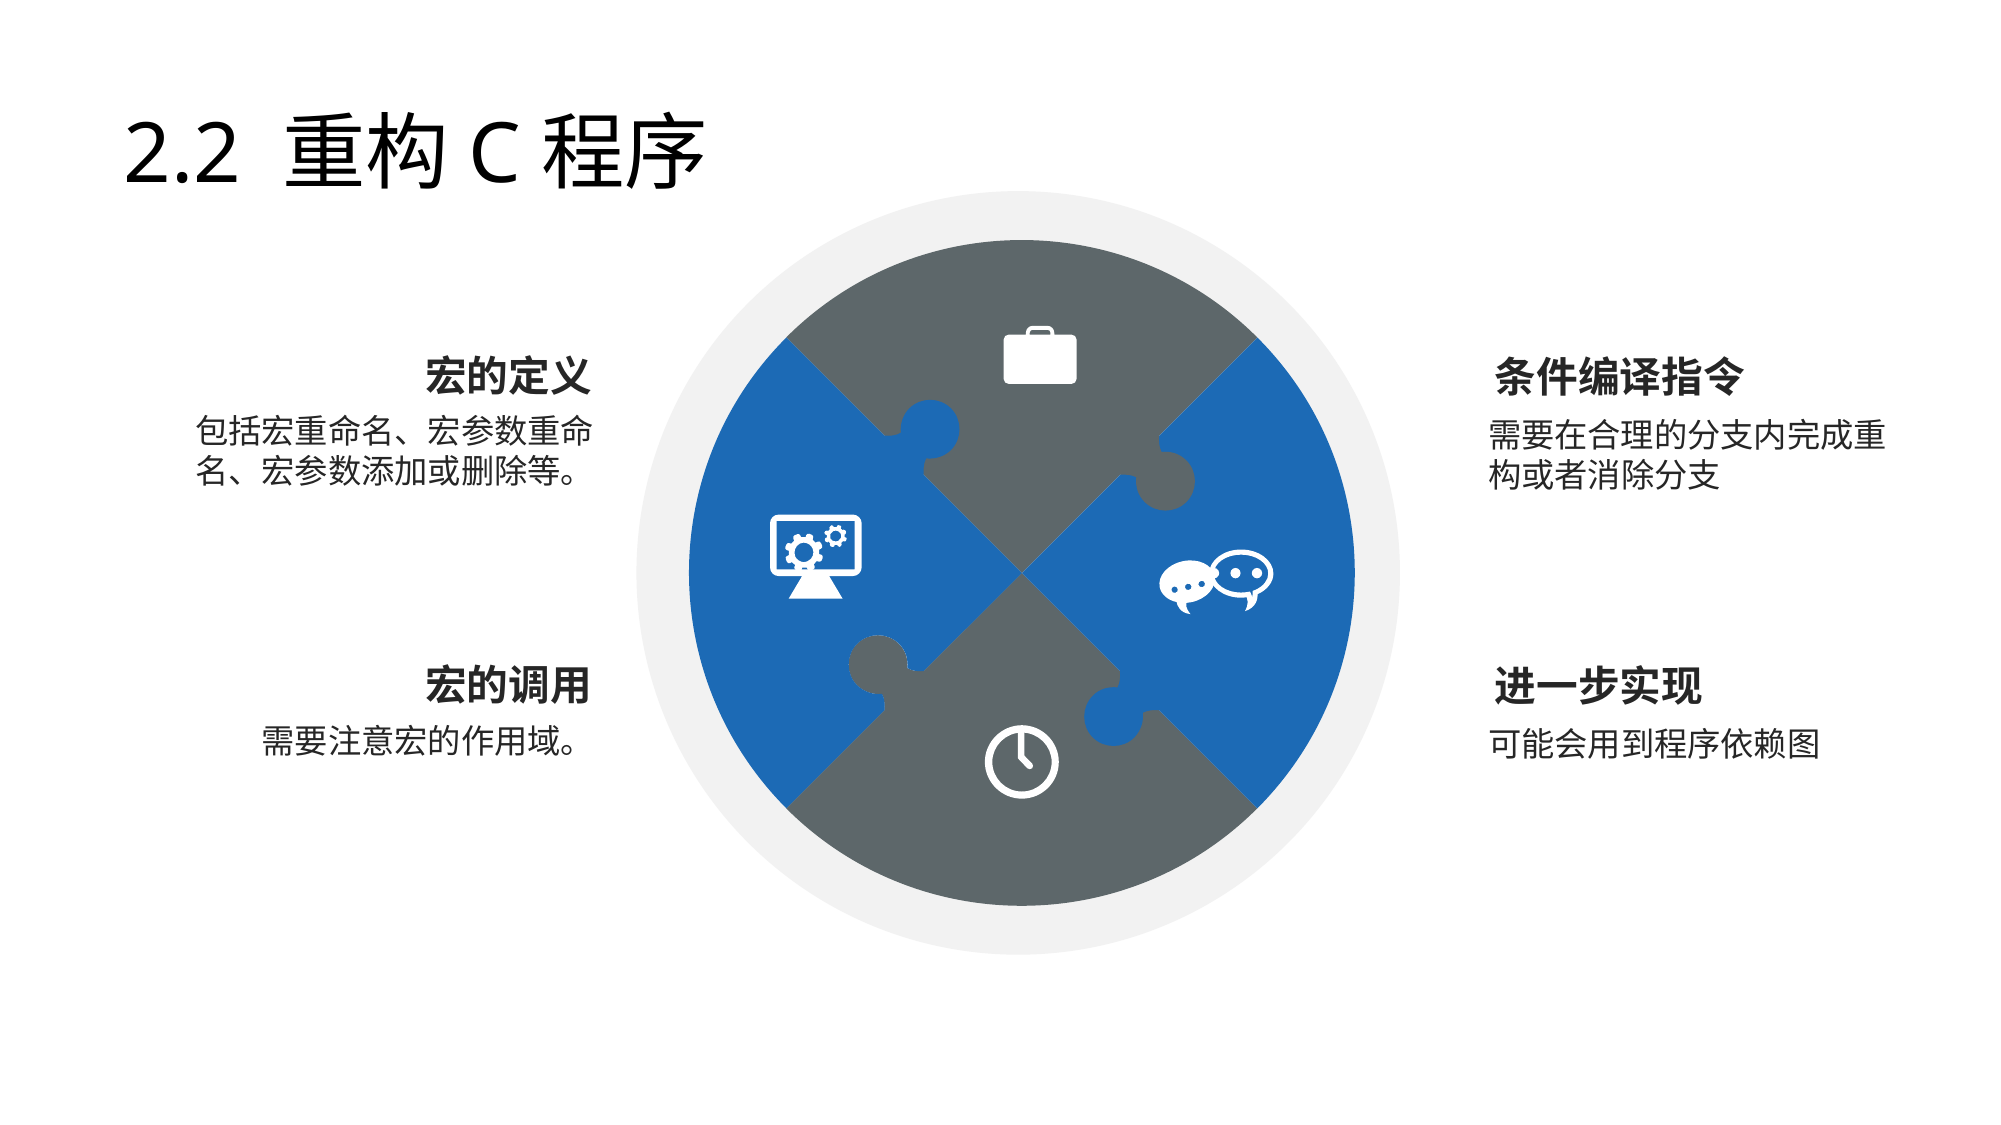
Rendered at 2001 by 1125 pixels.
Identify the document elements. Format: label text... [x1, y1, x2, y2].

text_box [635, 190, 1401, 956]
text_box 需要注意宏的作用域。 [171, 712, 609, 768]
text_box [1251, 567, 1263, 579]
text_box [770, 514, 862, 599]
text_box [688, 337, 1022, 809]
text_box [786, 574, 1257, 906]
text_box [824, 525, 847, 547]
text_box 可能会用到程序依赖图 [1473, 715, 1911, 771]
text_box [1022, 338, 1355, 809]
text_box 宏的调用 [316, 651, 607, 712]
text_box [1003, 325, 1077, 384]
text_box 包括宏重命名、宏参数重命名、宏参数添加或删除等。 [171, 403, 609, 498]
text_box [1212, 567, 1220, 579]
text_box [785, 533, 823, 572]
text_box [1210, 549, 1274, 612]
text_box 进一步实现 [1479, 652, 1770, 715]
text_box 需要在合理的分支内完成重构或者消除分支 [1473, 406, 1911, 502]
text_box [1159, 560, 1215, 615]
text_box 条件编译指令 [1479, 342, 1770, 406]
text_box [1017, 728, 1034, 770]
text_box [984, 725, 1059, 799]
text_box [614, 167, 1423, 976]
text_box [786, 240, 1258, 573]
text_box 宏的定义 [316, 342, 607, 403]
text_box 2.2 重构C程序 [108, 92, 862, 207]
text_box [1230, 567, 1241, 579]
